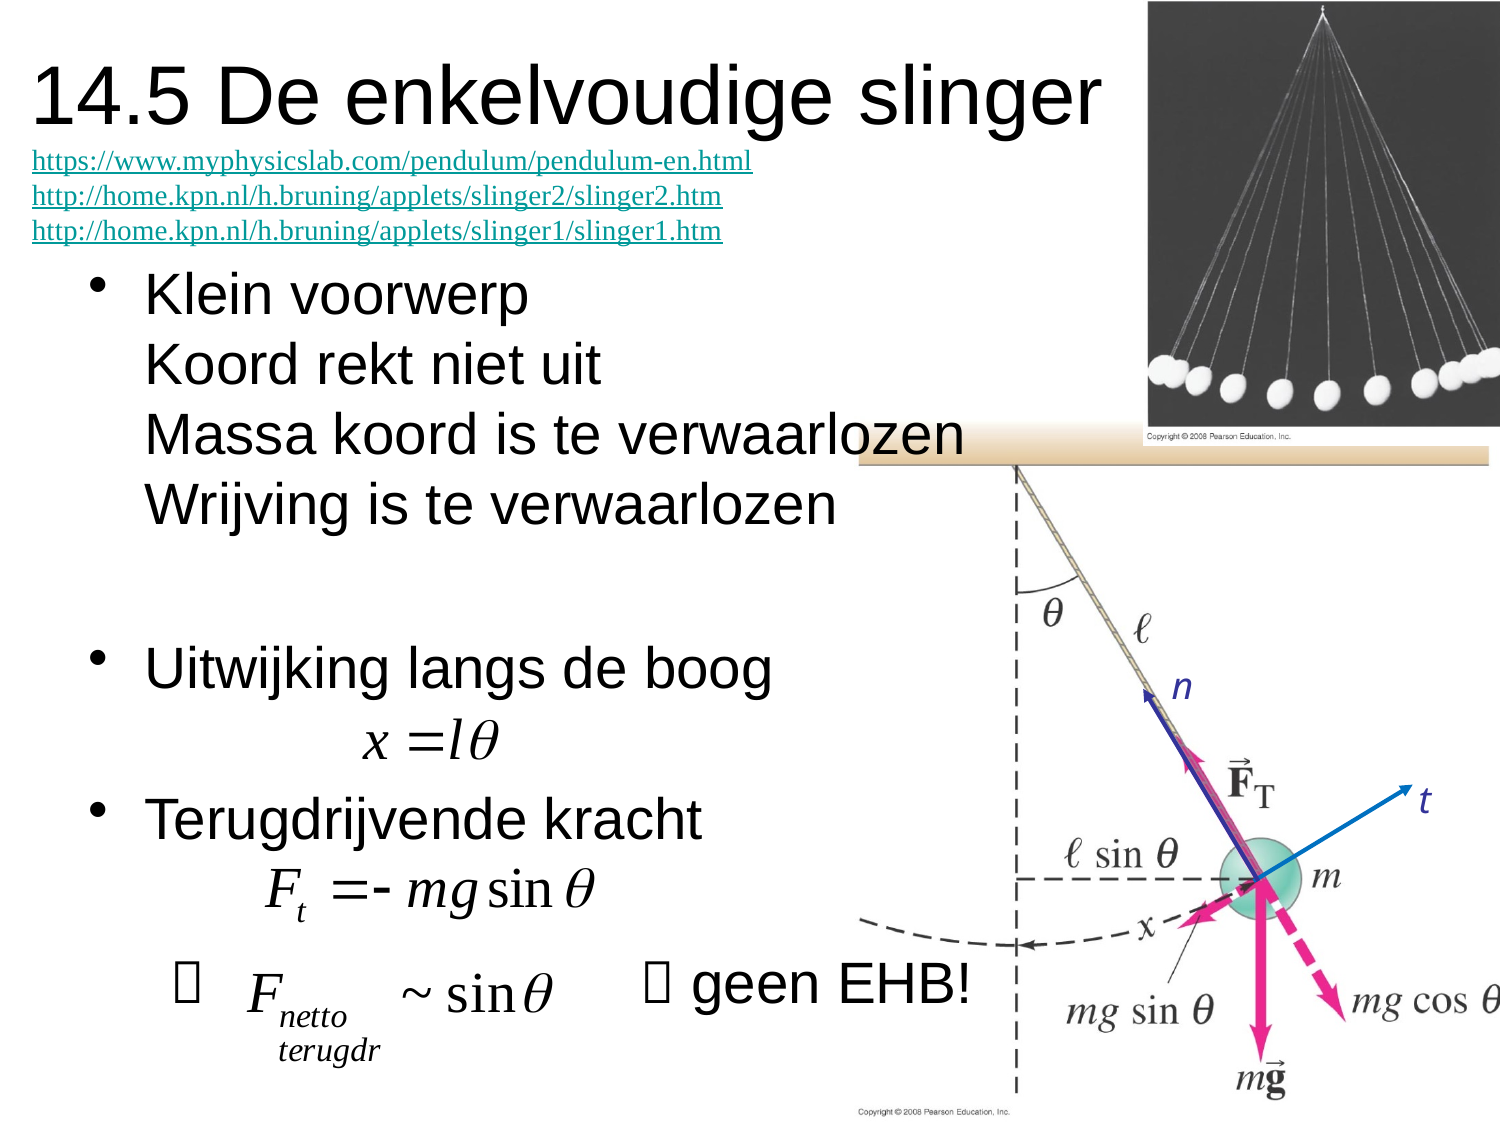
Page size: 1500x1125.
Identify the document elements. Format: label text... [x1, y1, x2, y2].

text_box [1142, 688, 1259, 882]
picture [853, 0, 1500, 1122]
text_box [1263, 784, 1413, 882]
list Klein voorwerp Koord rekt niet uit Massa koord is te verwaarlozen Wrijving is te verwaarlozen Uitwijking langs de boog Terugdrijvende kracht   geen EHB! [73, 314, 1066, 1016]
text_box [351, 705, 513, 774]
title 14.5 De enkelvoudige slinger [0, 33, 1135, 222]
text_box https://www.myphysicslab.com/pendulum/pendulum-en.html http://home.kpn.nl/h.bruning/applets/slinger2/slinger2.htm http://home.kpn.nl/h.bruning/applets/slinger1/slinger1.htm [17, 133, 1135, 314]
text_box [254, 849, 610, 938]
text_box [236, 954, 568, 1081]
